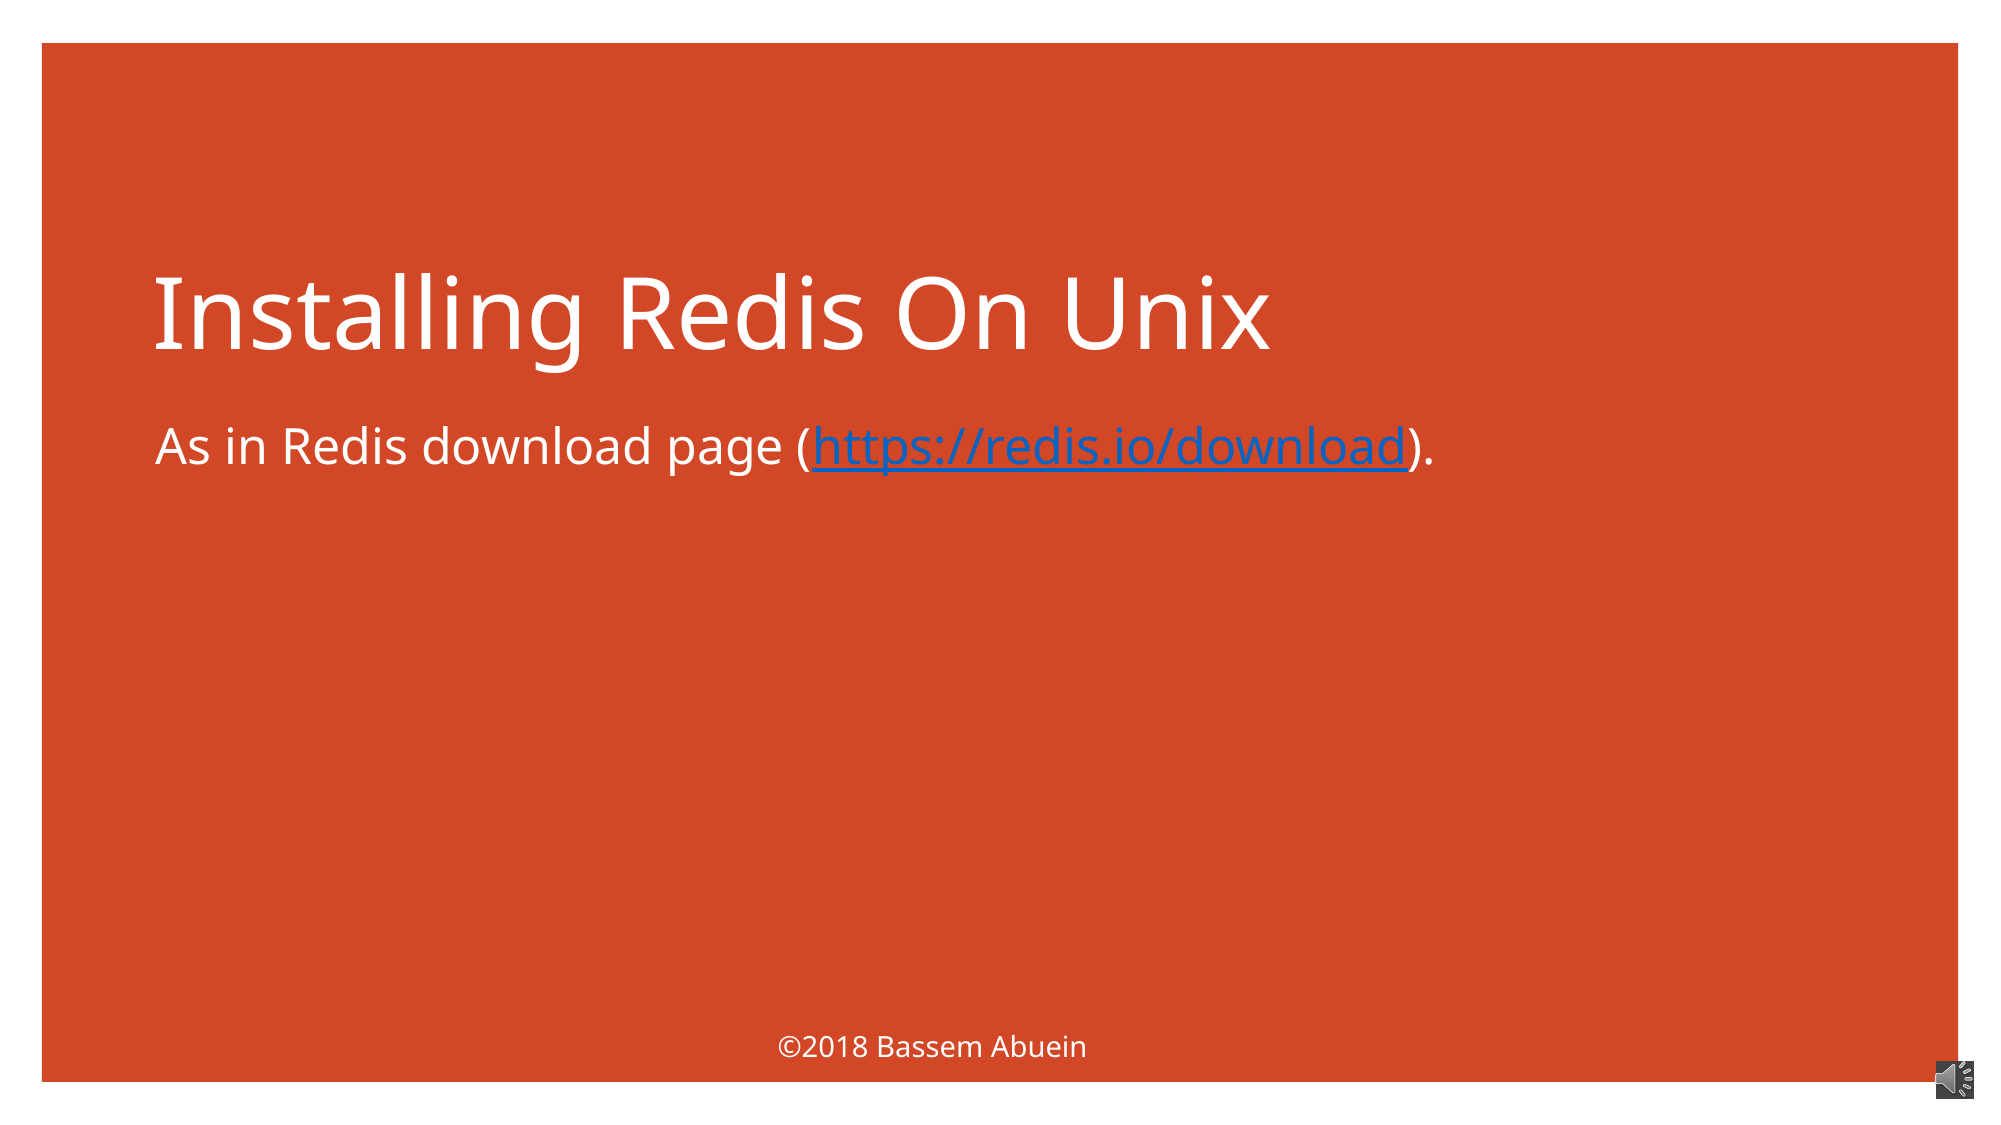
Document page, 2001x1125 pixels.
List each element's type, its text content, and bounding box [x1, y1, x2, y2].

subtitle As in Redis download page (https://redis.io/download). [140, 372, 1713, 998]
picture [1934, 1059, 1975, 1100]
title Installing Redis On Unix [137, 190, 1863, 429]
